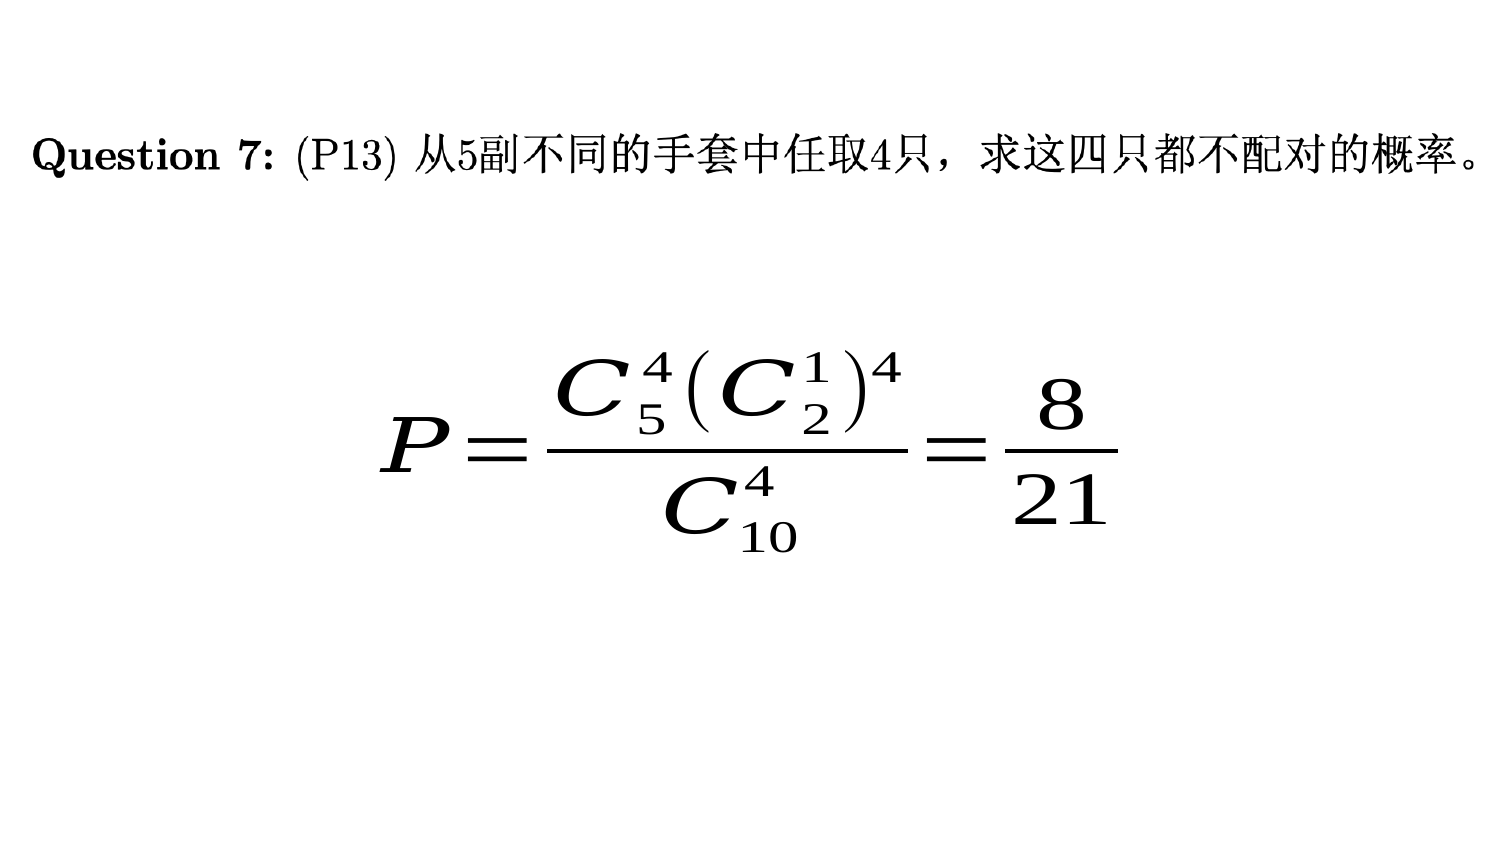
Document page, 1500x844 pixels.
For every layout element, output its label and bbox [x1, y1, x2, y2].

picture [0, 121, 1500, 198]
